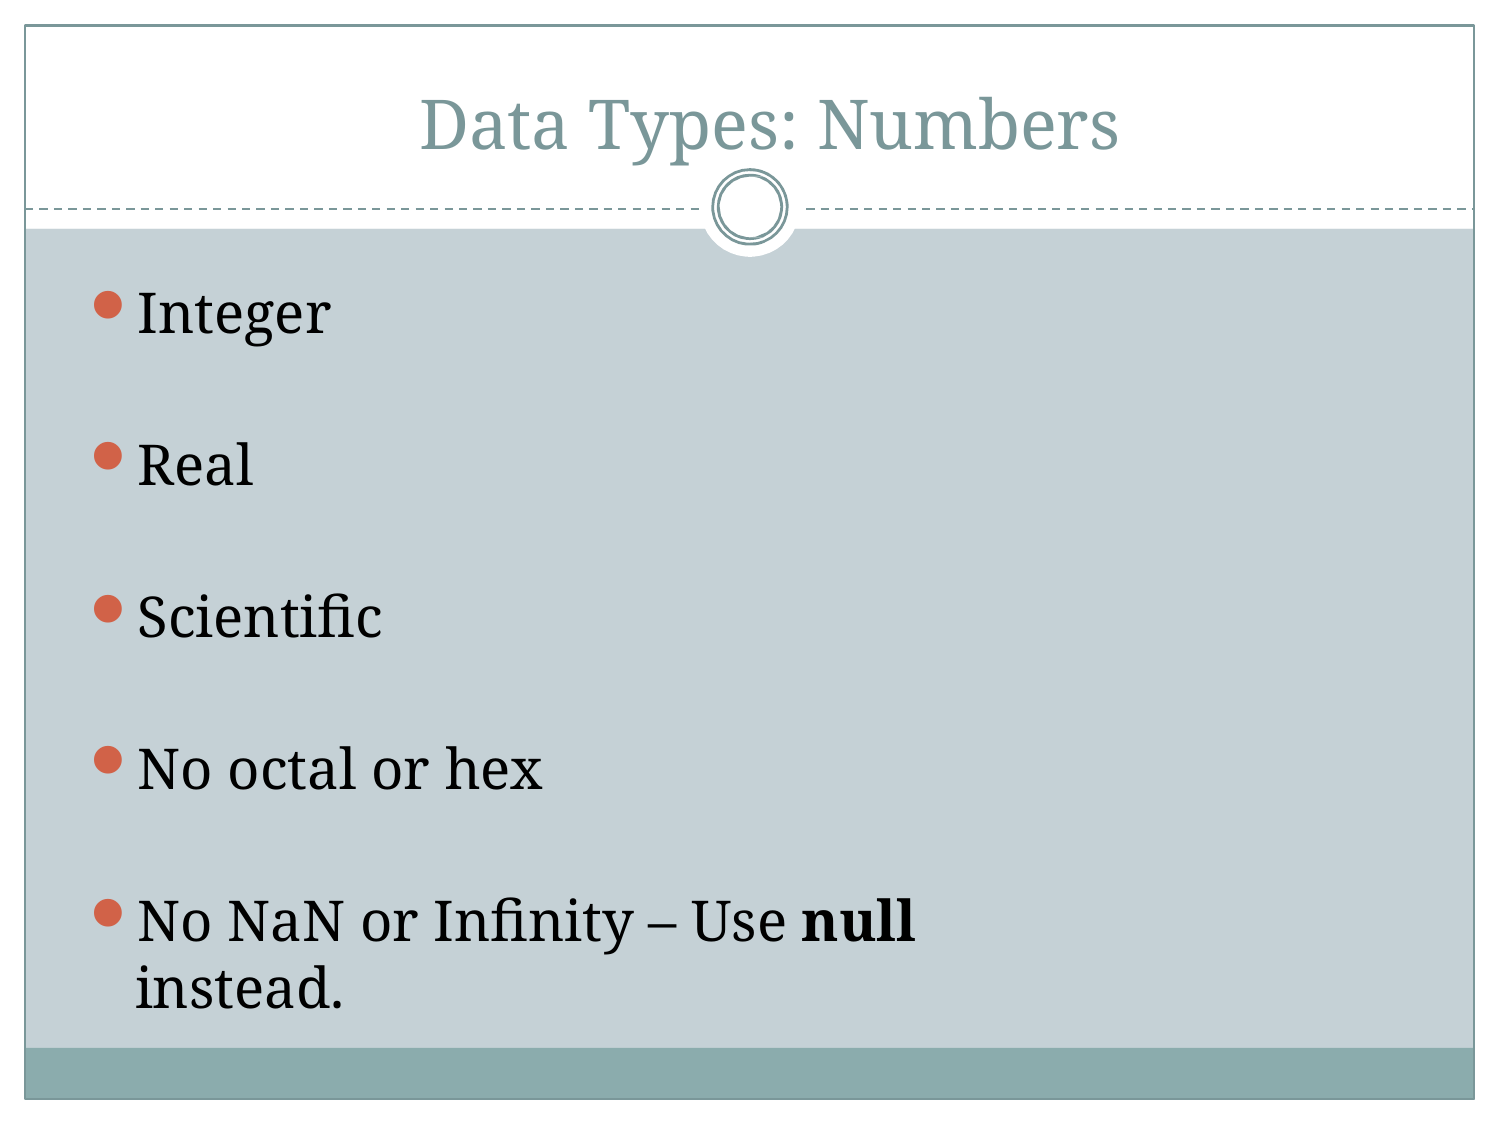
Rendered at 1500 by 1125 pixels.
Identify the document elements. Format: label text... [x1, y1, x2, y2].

text_box Integer Real Scientific No octal or hex No NaN or Infinity – Use null instead. [87, 277, 1102, 1021]
title Data Types: Numbers [62, 80, 1438, 269]
